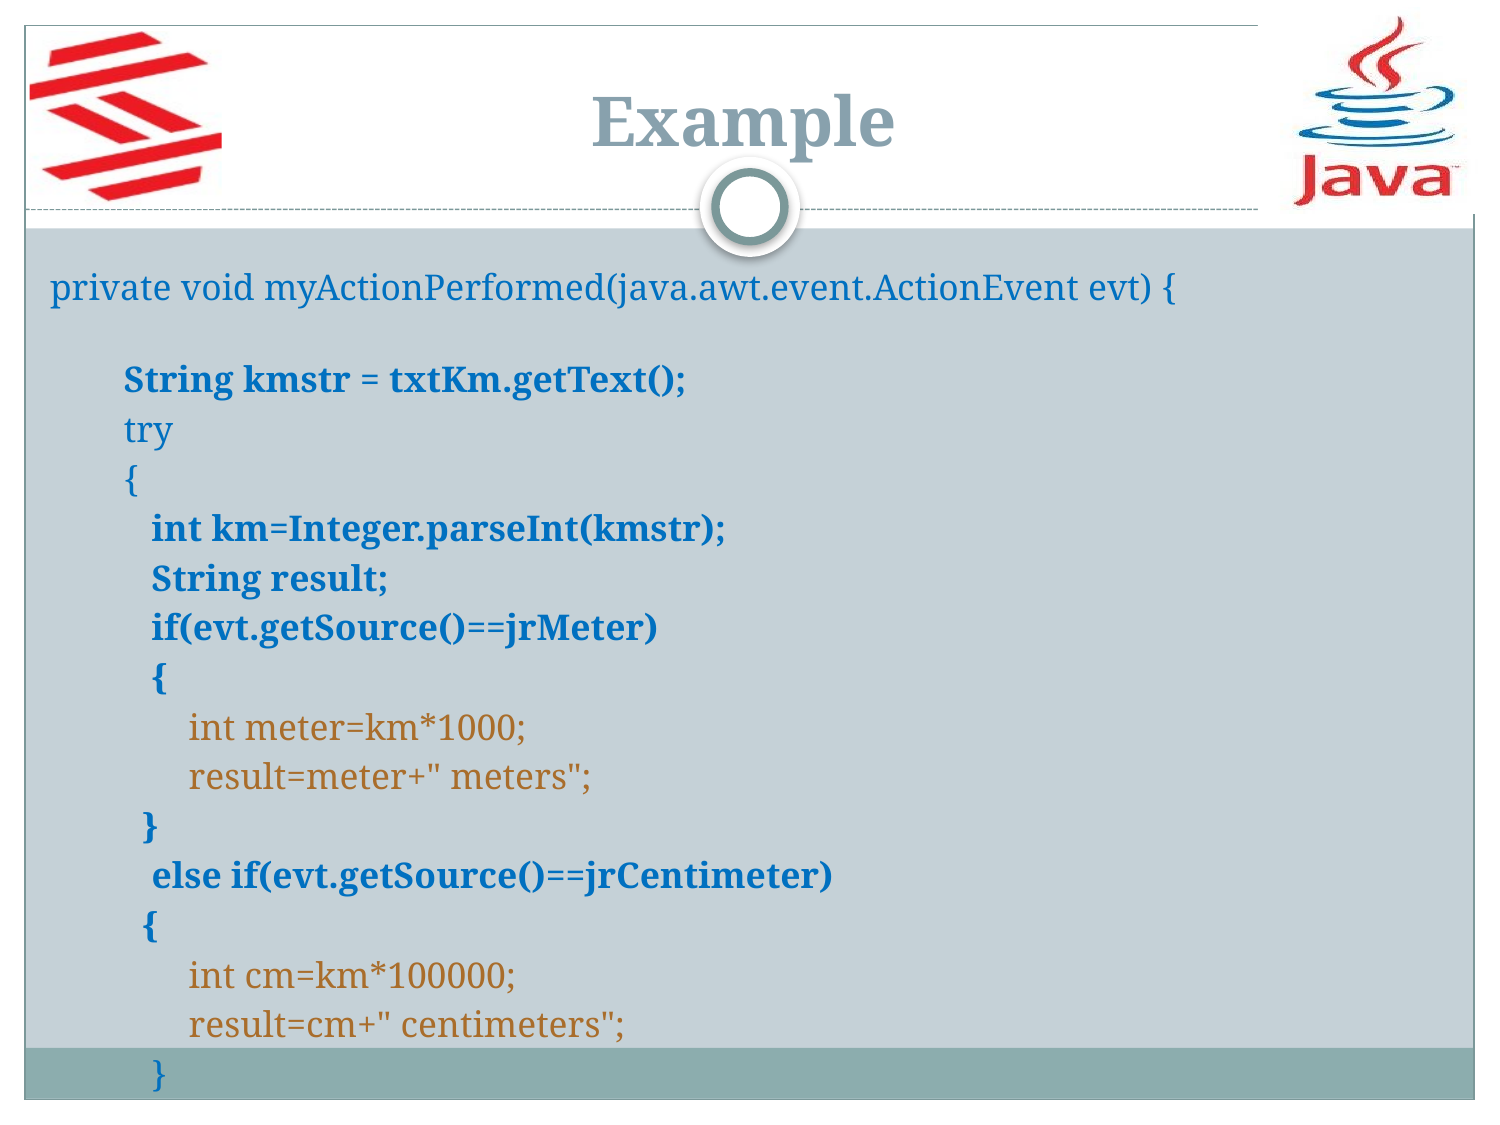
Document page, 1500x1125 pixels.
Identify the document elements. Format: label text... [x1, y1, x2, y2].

text_box Example [23, 70, 1465, 168]
list private void myActionPerformed(java.awt.event.ActionEvent evt) { String kmstr = txtKm.getText(); try { int km=Integer.parseInt(kmstr); String result; if(evt.getSource()==jrMeter) { int meter=km*1000; result=meter+" meters"; } else if(evt.getSource()==jrCentimeter) { int cm=km*100000; result=cm+" centimeters"; } [35, 210, 1477, 1102]
text_box [29, 168, 222, 209]
text_box [1257, 7, 1486, 214]
text_box [29, 31, 222, 70]
